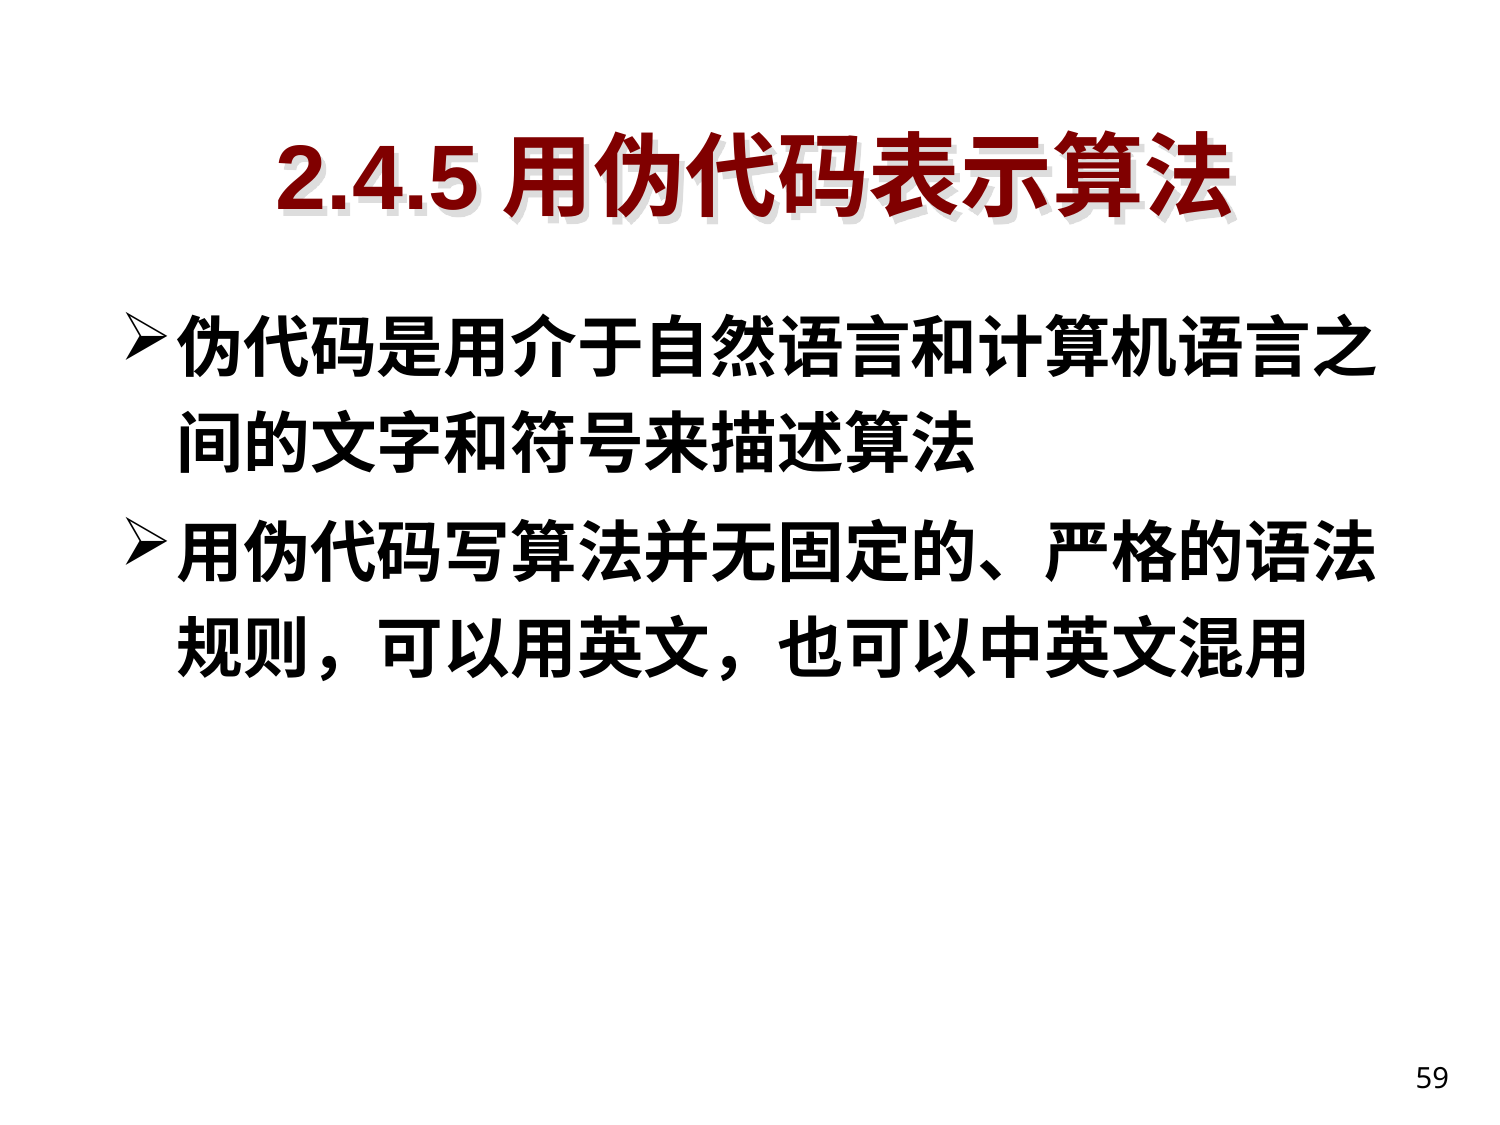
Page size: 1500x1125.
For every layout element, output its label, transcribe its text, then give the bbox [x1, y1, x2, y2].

title 2.4.5用伪代码表示算法 [70, 109, 1442, 237]
slide_number 59 [1151, 1031, 1465, 1107]
list 伪代码是用介于自然语言和计算机语言之间的文字和符号来描述算法 用伪代码写算法并无固定的、严格的语法规则，可以用英文，也可以中英文混用 [105, 281, 1418, 997]
